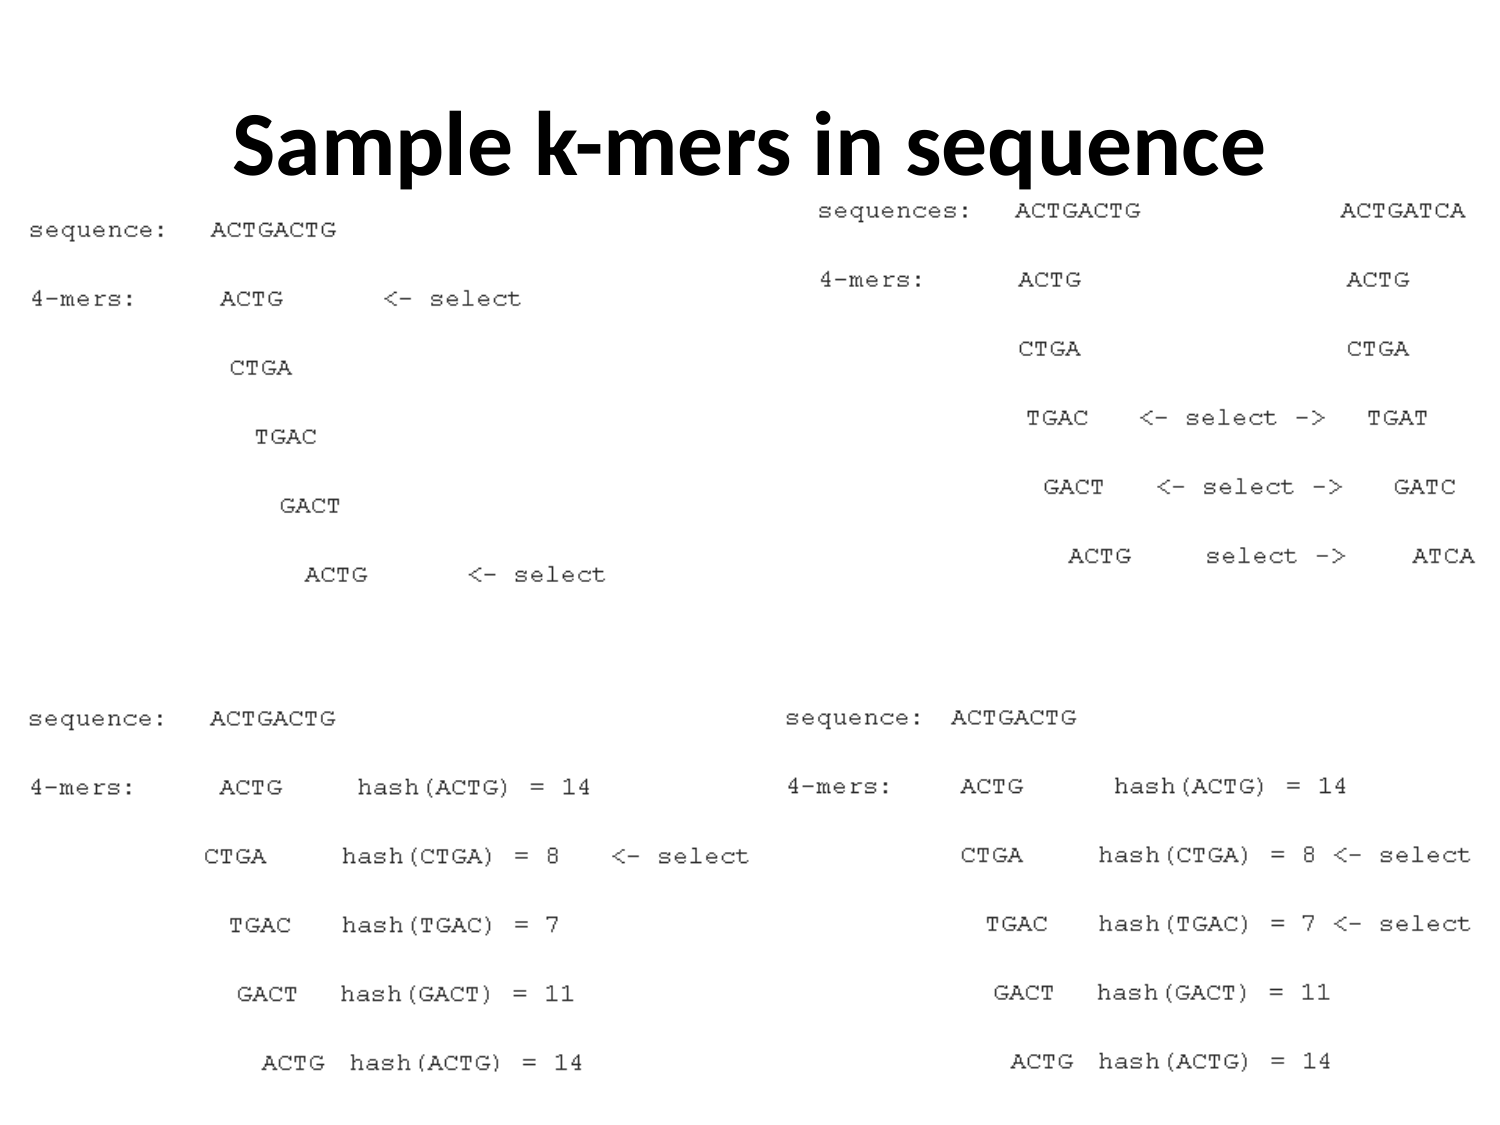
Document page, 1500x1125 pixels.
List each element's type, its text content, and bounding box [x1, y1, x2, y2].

picture [812, 199, 1484, 579]
picture [780, 705, 1476, 1076]
picture [24, 707, 755, 1076]
picture [16, 212, 613, 593]
title Sample k-mers in sequence [75, 45, 1425, 233]
